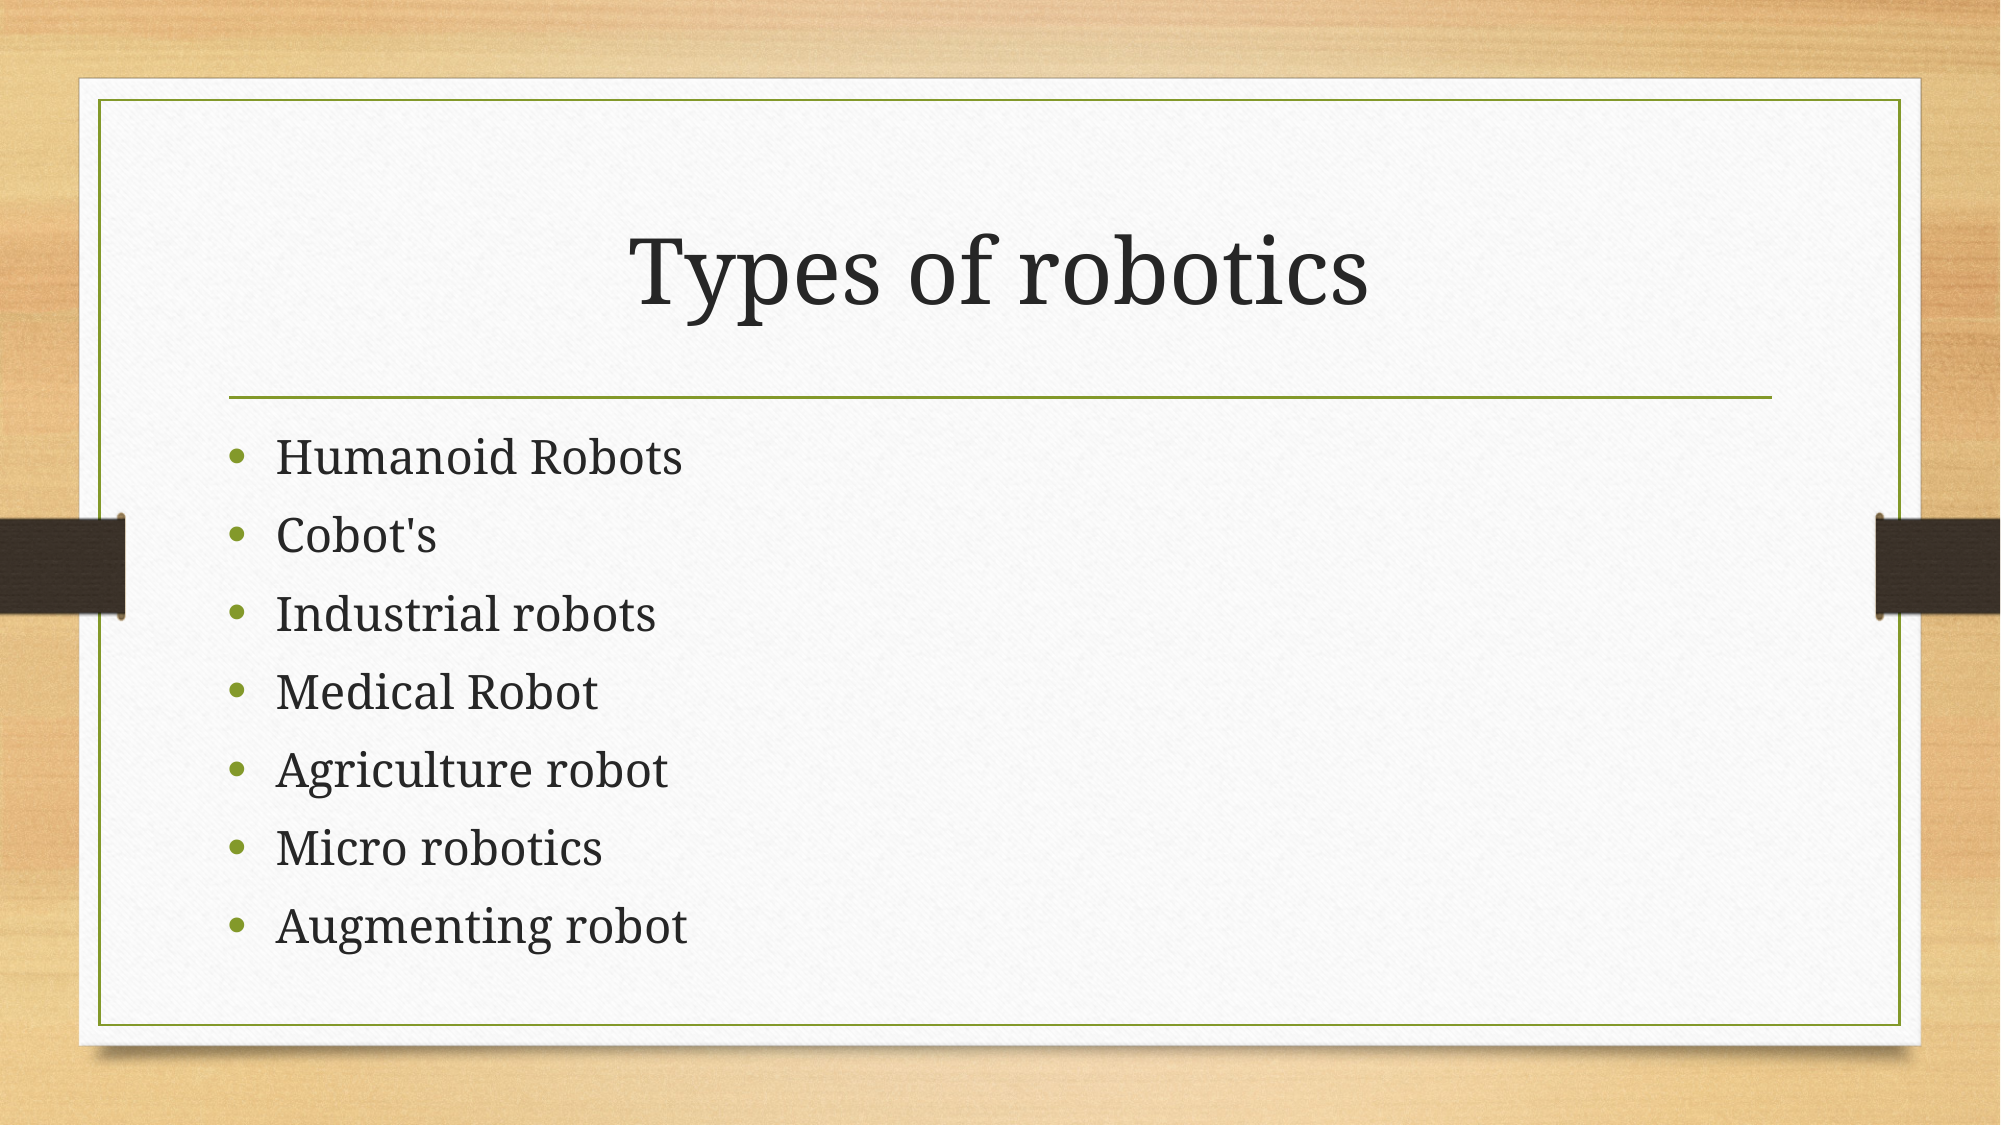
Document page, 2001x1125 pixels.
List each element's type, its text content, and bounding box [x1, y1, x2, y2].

list Humanoid Robots Cobot's Industrial robots Medical Robot Agriculture robot Micro robotics Augmenting robot [212, 419, 1788, 964]
picture [0, 0, 2001, 1125]
title Types of robotics [212, 161, 1788, 375]
